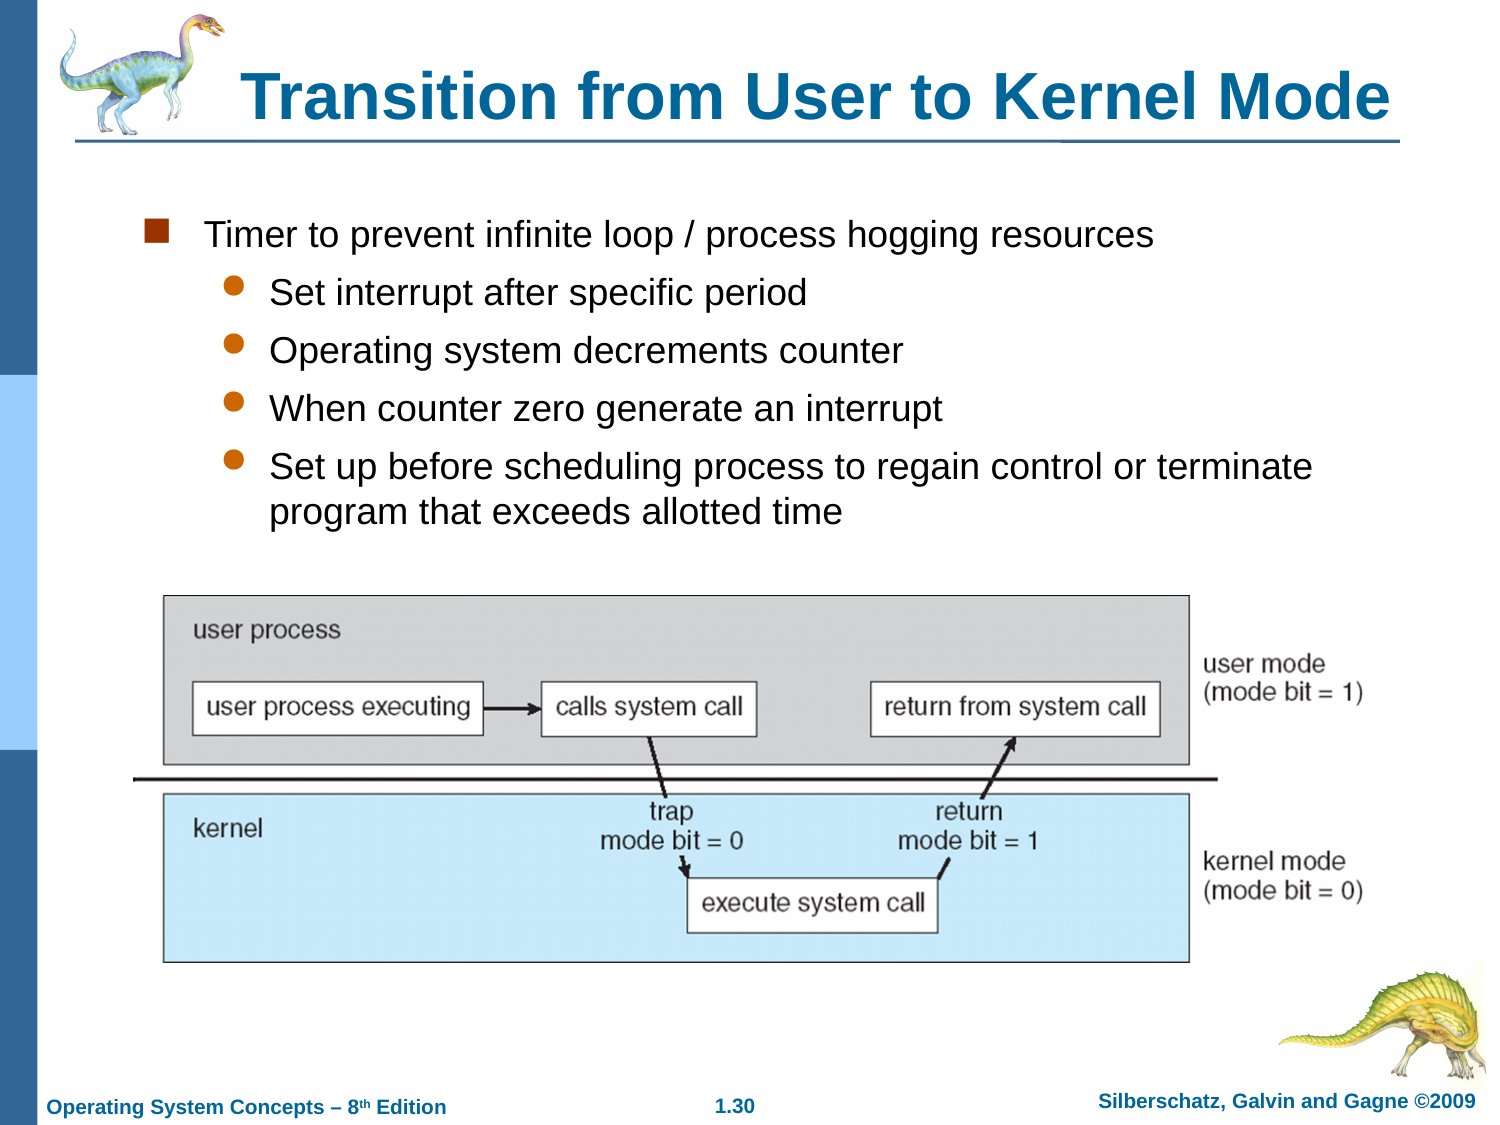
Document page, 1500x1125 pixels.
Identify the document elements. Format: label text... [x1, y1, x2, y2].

picture [125, 587, 1486, 1090]
picture [46, 0, 243, 149]
list Timer to prevent infinite loop / process hogging resources Set interrupt after specific period Operating system decrements counter When counter zero generate an interrupt Set up before scheduling process to regain control or terminate program that exceeds allotted time [132, 202, 1405, 946]
title Transition from User to Kernel Mode [126, 45, 1500, 141]
